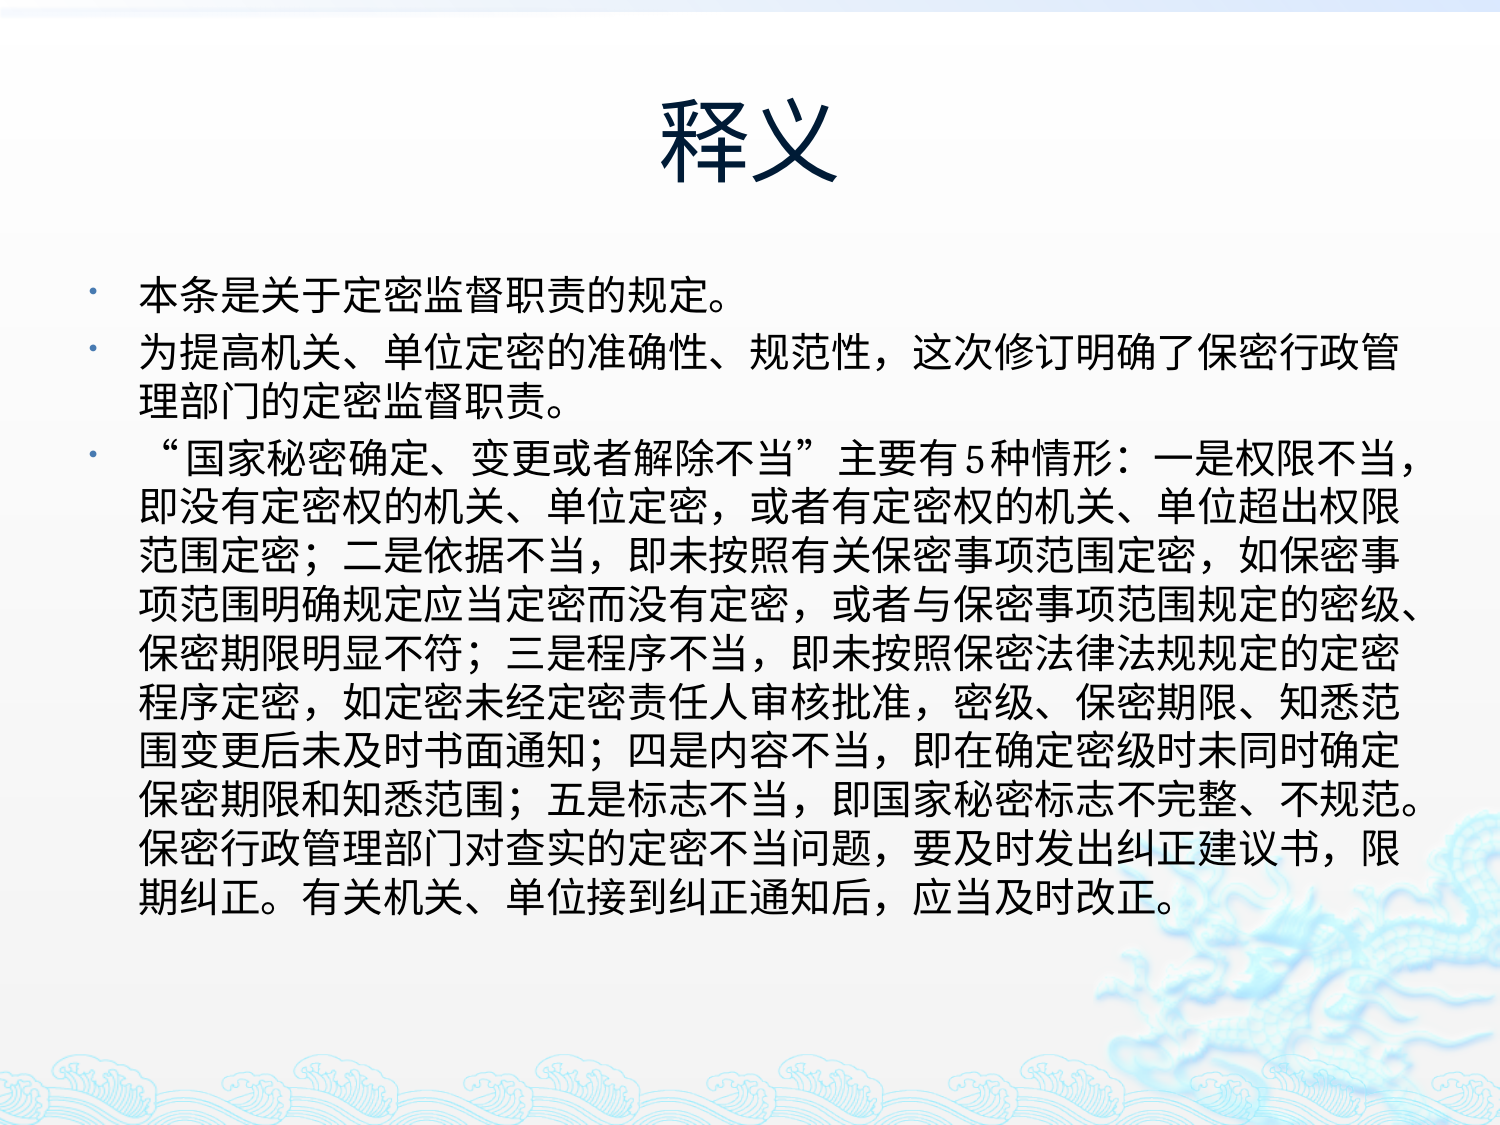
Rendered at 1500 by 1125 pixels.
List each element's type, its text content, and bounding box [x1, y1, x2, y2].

list 本条是关于定密监督职责的规定。 为提高机关、单位定密的准确性、规范性，这次修订明确了保密行政管理部门的定密监督职责。 “国家秘密确定、变更或者解除不当”主要有5种情形：一是权限不当，即没有定密权的机关、单位定密，或者有定密权的机关、单位超出权限范围定密；二是依据不当，即未按照有关保密事项范围定密，如保密事项范围明确规定应当定密而没有定密，或者与保密事项范围规定的密级、保密期限明显不符；三是程序不当，即未按照保密法律法规规定的定密程序定密，如定密未经定密责任人审核批准，密级、保密期限、知悉范围变更后未及时书面通知；四是内容不当，即在确定密级时未同时确定保密期限和知悉范围；五是标志不当，即国家秘密标志不完整、不规范。保密行政管理部门对查实的定密不当问题，要及时发出纠正建议书，限期纠正。有关机关、单位接到纠正通知后，应当及时改正。 [75, 262, 1425, 1005]
title 释义 [75, 45, 1425, 233]
